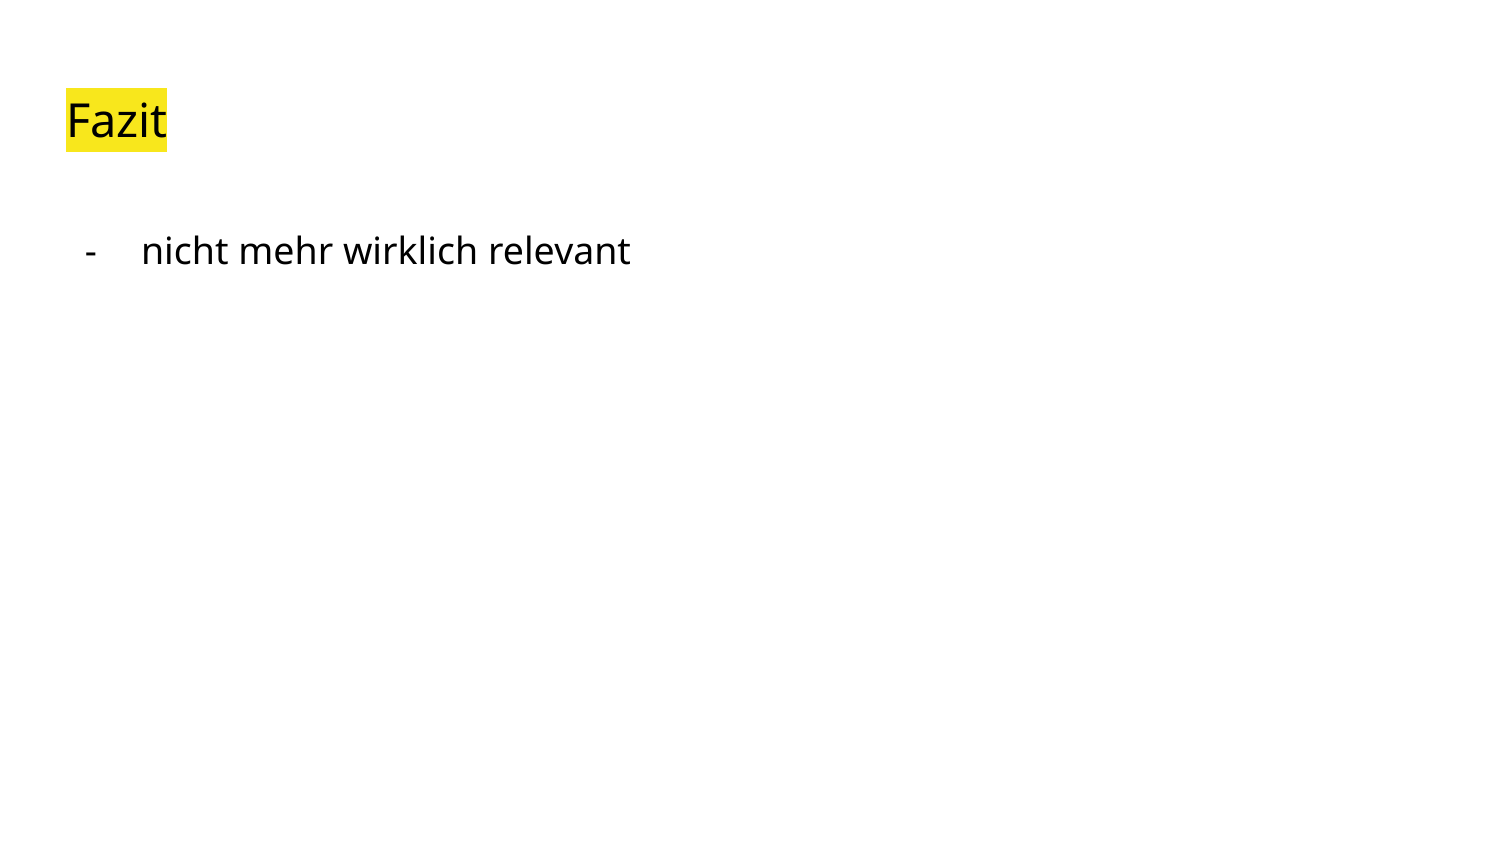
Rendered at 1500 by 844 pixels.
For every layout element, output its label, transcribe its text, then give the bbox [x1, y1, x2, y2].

list nicht mehr wirklich relevant [51, 202, 1449, 750]
title Fazit [51, 72, 1449, 167]
